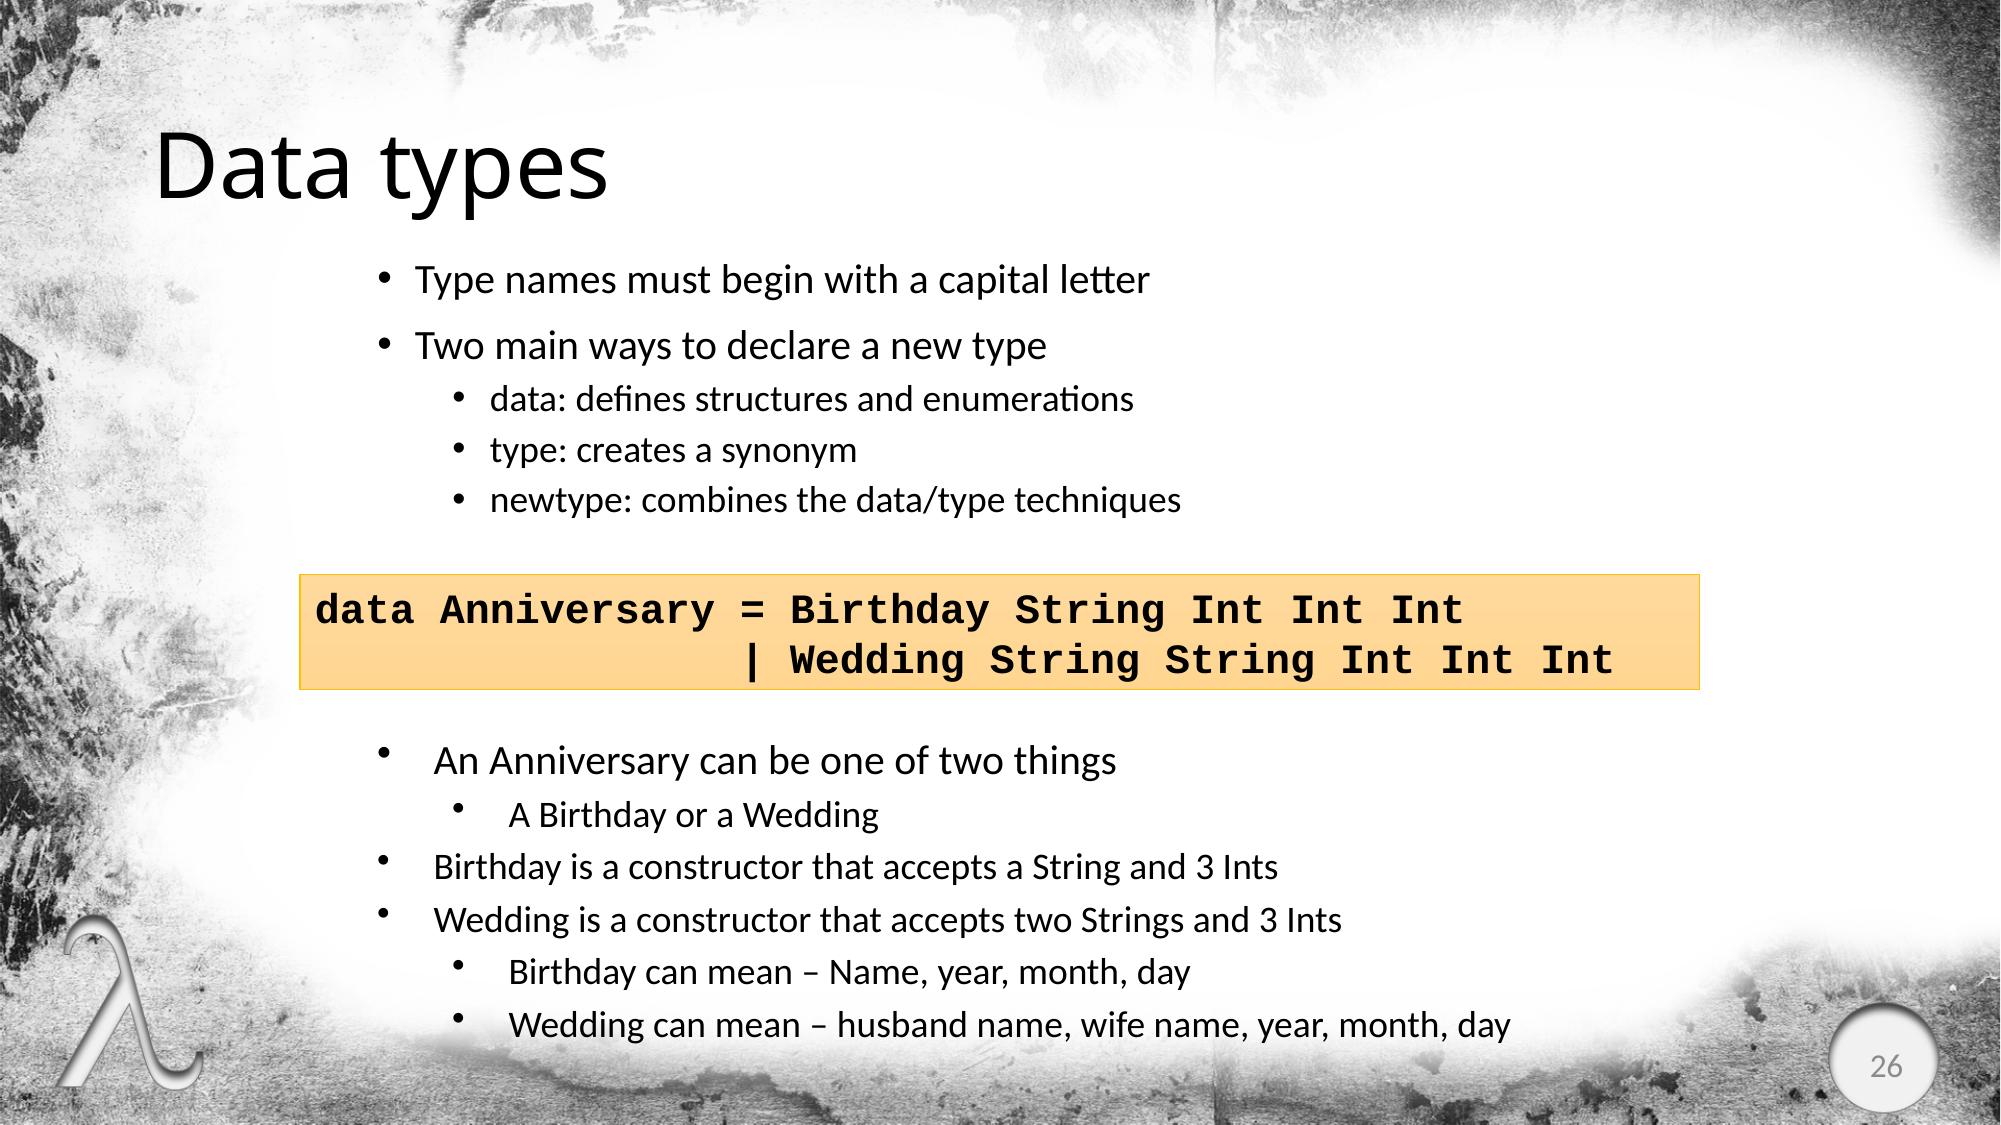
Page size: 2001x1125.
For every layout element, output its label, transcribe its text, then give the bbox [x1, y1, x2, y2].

slide_number 26 [1846, 1034, 1919, 1095]
title Data types [137, 59, 1863, 278]
text_box An Anniversary can be one of two things A Birthday or a Wedding Birthday is a constructor that accepts a String and 3 Ints Wedding is a constructor that accepts two Strings and 3 Ints Birthday can mean – Name, year, month, day Wedding can mean – husband name, wife name, year, month, day [362, 725, 1638, 1075]
text_box data Anniversary = Birthday String Int Int Int | Wedding String String Int Int Int [299, 574, 1700, 690]
picture [0, 0, 2001, 1125]
list Type names must begin with a capital letter Two main ways to declare a new type data: defines structures and enumerations type: creates a synonym newtype: combines the data/type techniques [362, 249, 1638, 538]
